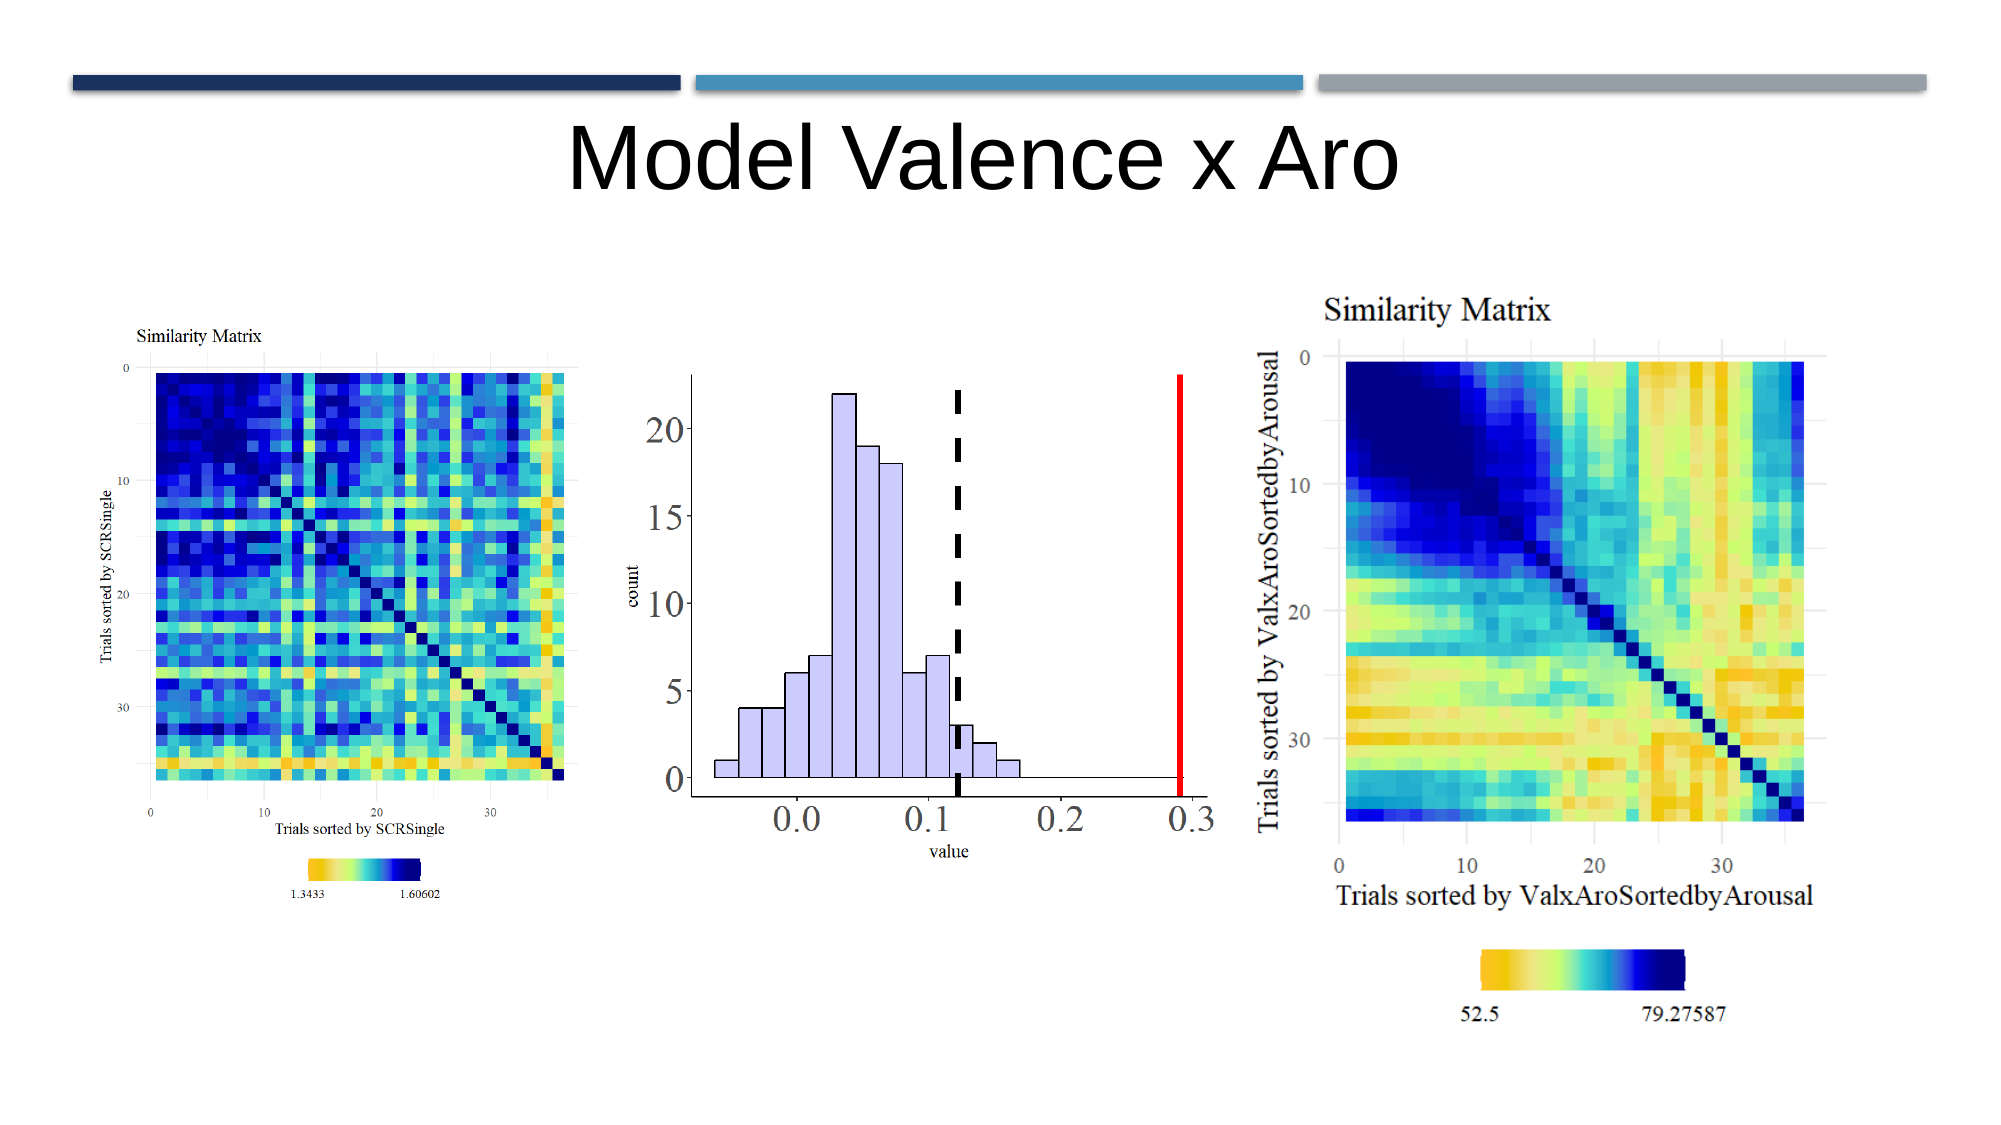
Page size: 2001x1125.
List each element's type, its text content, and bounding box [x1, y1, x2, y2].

picture [615, 283, 2000, 1051]
picture [79, 321, 579, 914]
title Model Valence x Aro [79, 113, 1890, 207]
